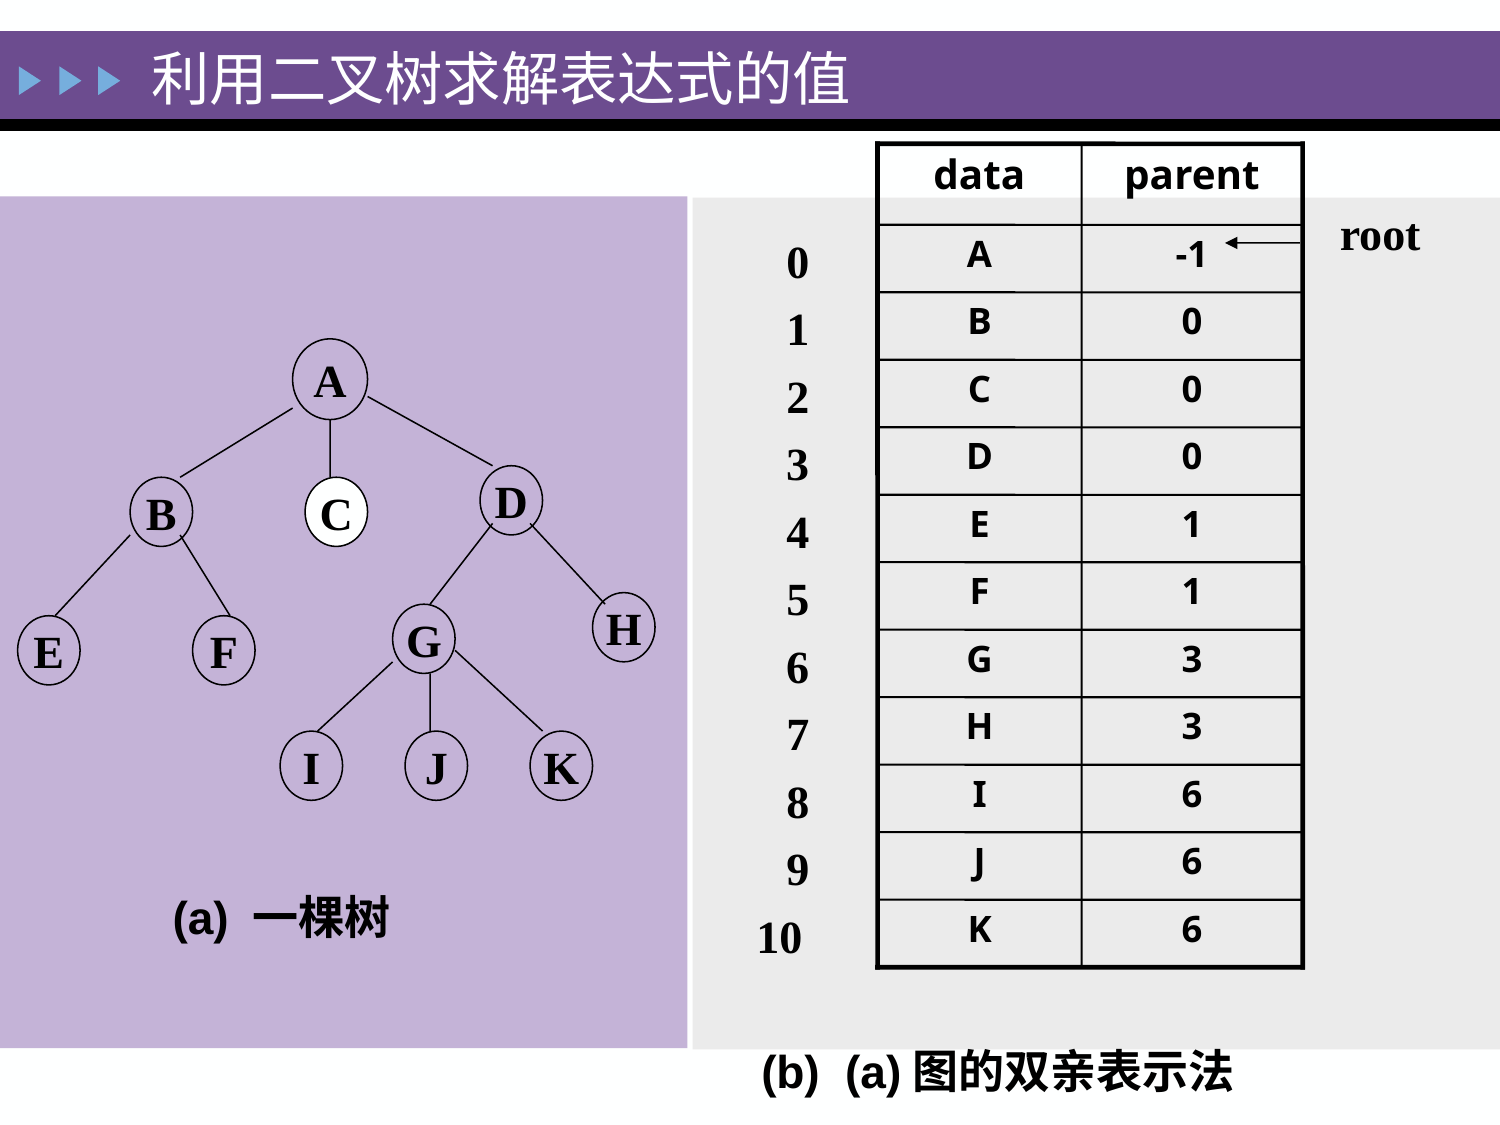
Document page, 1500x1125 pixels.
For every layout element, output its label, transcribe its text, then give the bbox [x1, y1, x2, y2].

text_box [695, 143, 1500, 1107]
text_box [0, 196, 688, 1049]
text_box 利用二叉树求解表达式的值 [136, 27, 1204, 128]
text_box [17, 338, 656, 953]
